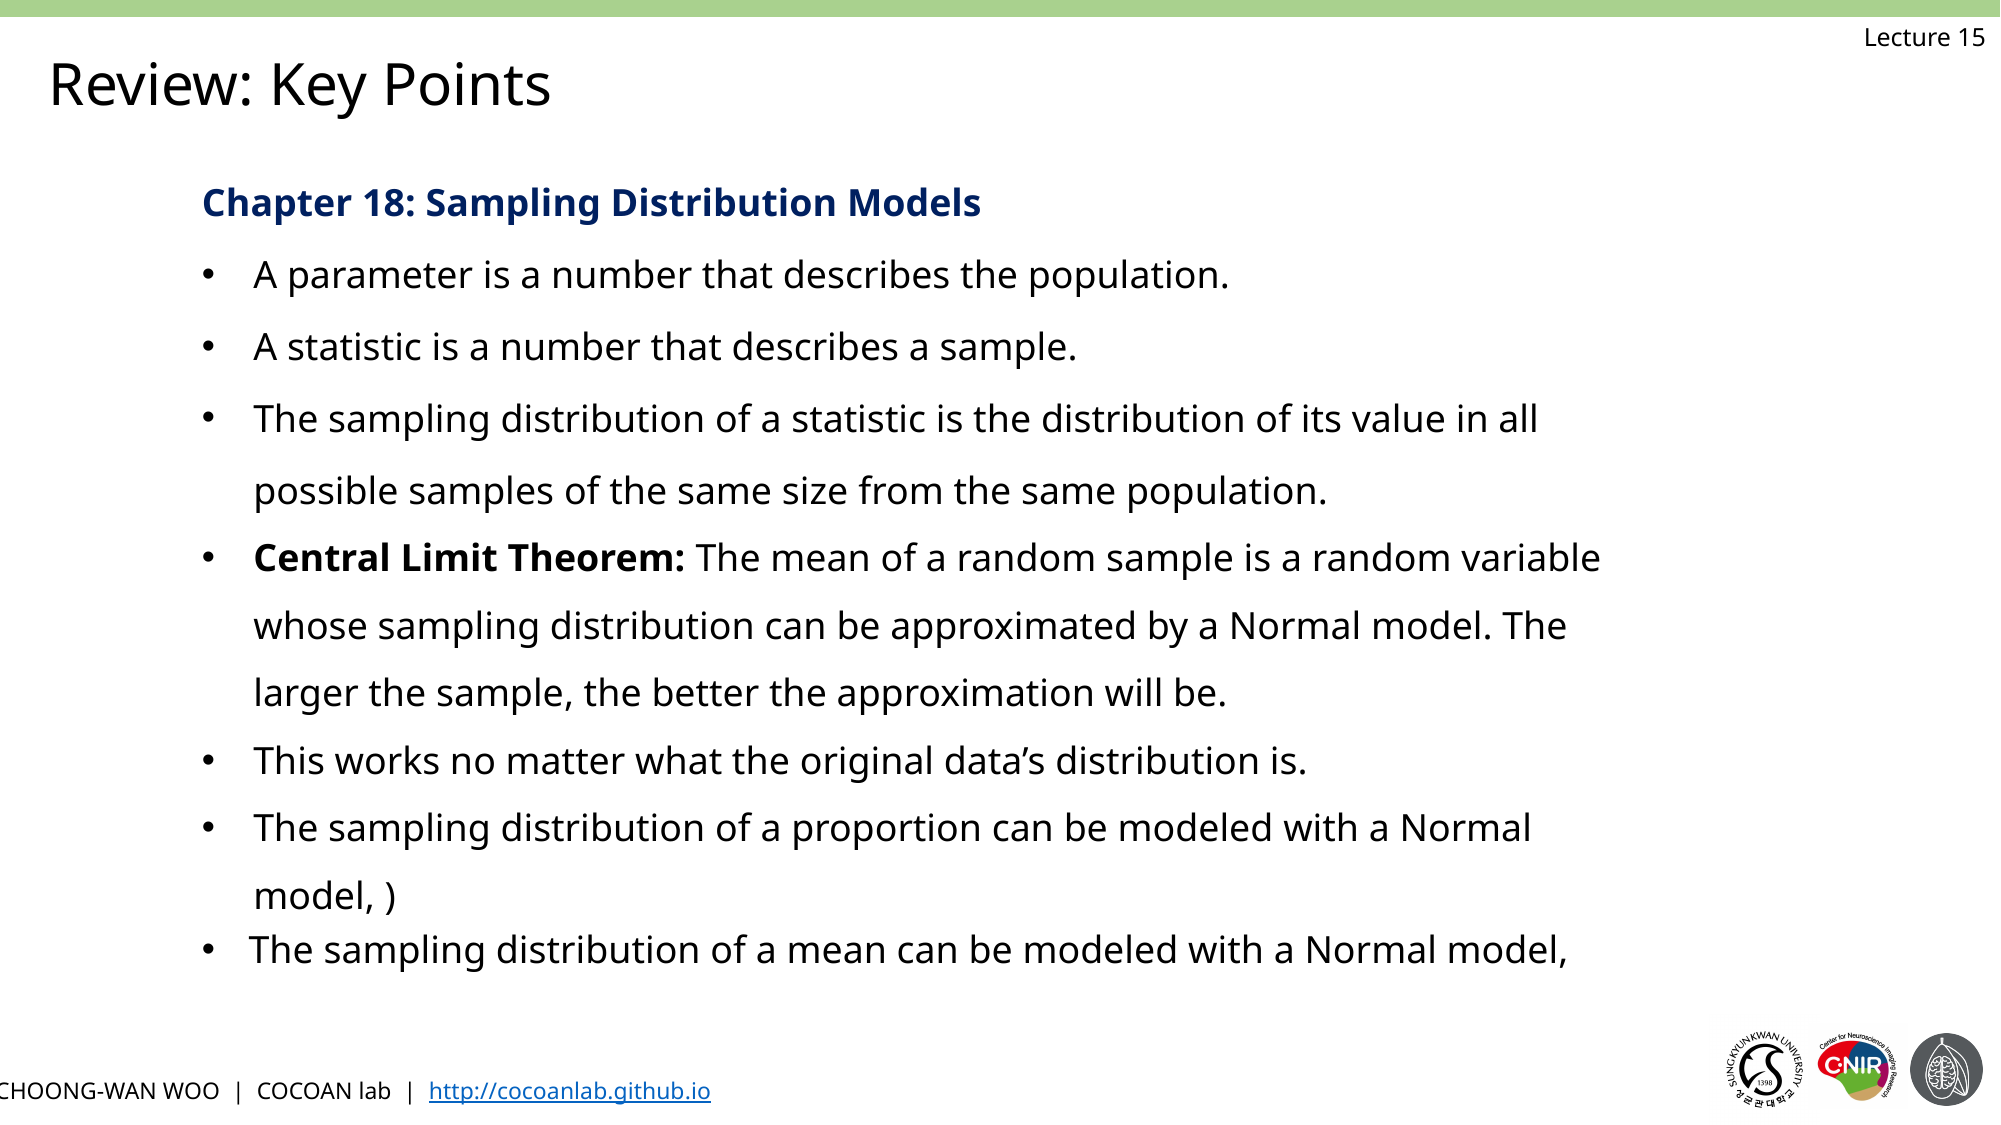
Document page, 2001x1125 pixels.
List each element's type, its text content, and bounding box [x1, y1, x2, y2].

text_box [0, 0, 2000, 18]
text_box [1709, 1014, 1983, 1125]
text_box Lecture 15 [1623, 13, 2000, 59]
text_box Review: Key Points [34, 39, 568, 125]
text_box CHOONG-WAN WOO | COCOAN lab | http://cocoanlab.github.io [0, 1069, 727, 1116]
